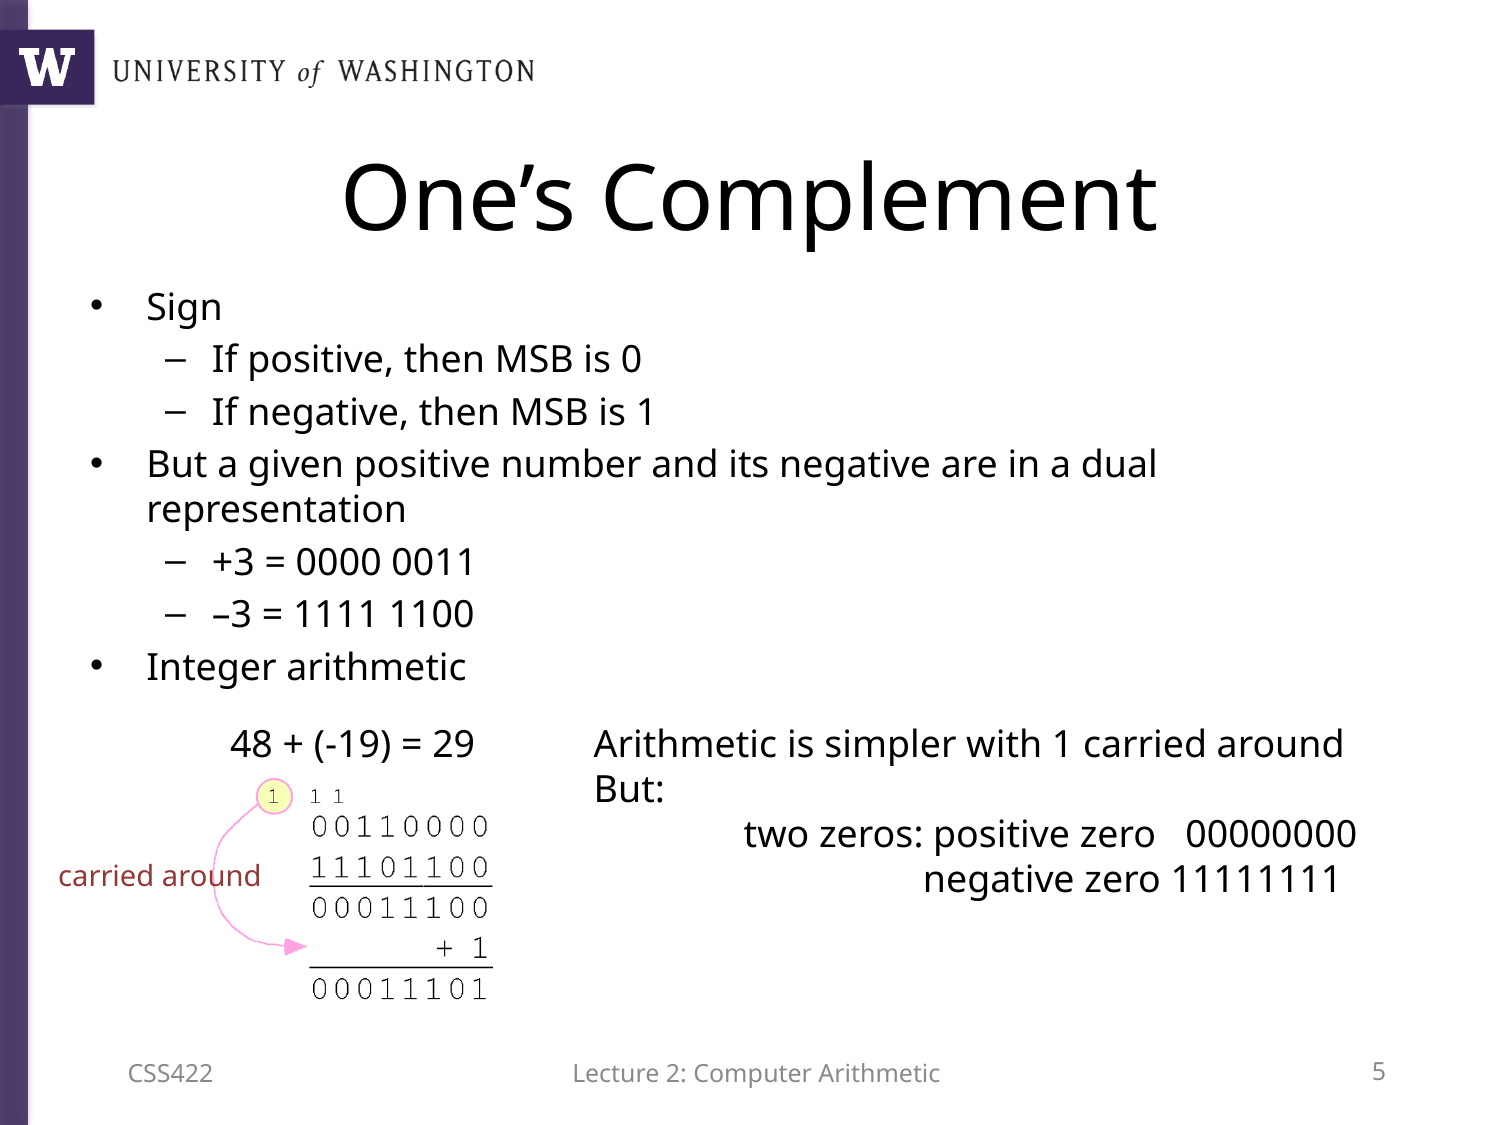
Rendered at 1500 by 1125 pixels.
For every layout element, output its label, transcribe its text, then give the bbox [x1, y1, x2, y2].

title One’s Complement [75, 125, 1425, 263]
list Sign If positive, then MSB is 0 If negative, then MSB is 1 But a given positive number and its negative are in a dual representation +3 = 0000 0011 –3 = 1111 1100 Integer arithmetic [75, 275, 1425, 688]
text_box carried around [43, 849, 182, 900]
slide_number 4 [1051, 1042, 1402, 1103]
text_box Arithmetic is simpler with 1 carried around But: two zeros: positive zero 00000000 negative zero 11111111 [578, 712, 1373, 908]
slide_number CSS422 [112, 1042, 463, 1103]
footer Lecture 2: Computer Arithmetic [519, 1042, 995, 1103]
picture [187, 737, 538, 1034]
text_box 48 + (-19) = 29 [215, 712, 491, 735]
picture [19, 48, 75, 86]
picture [112, 59, 534, 88]
